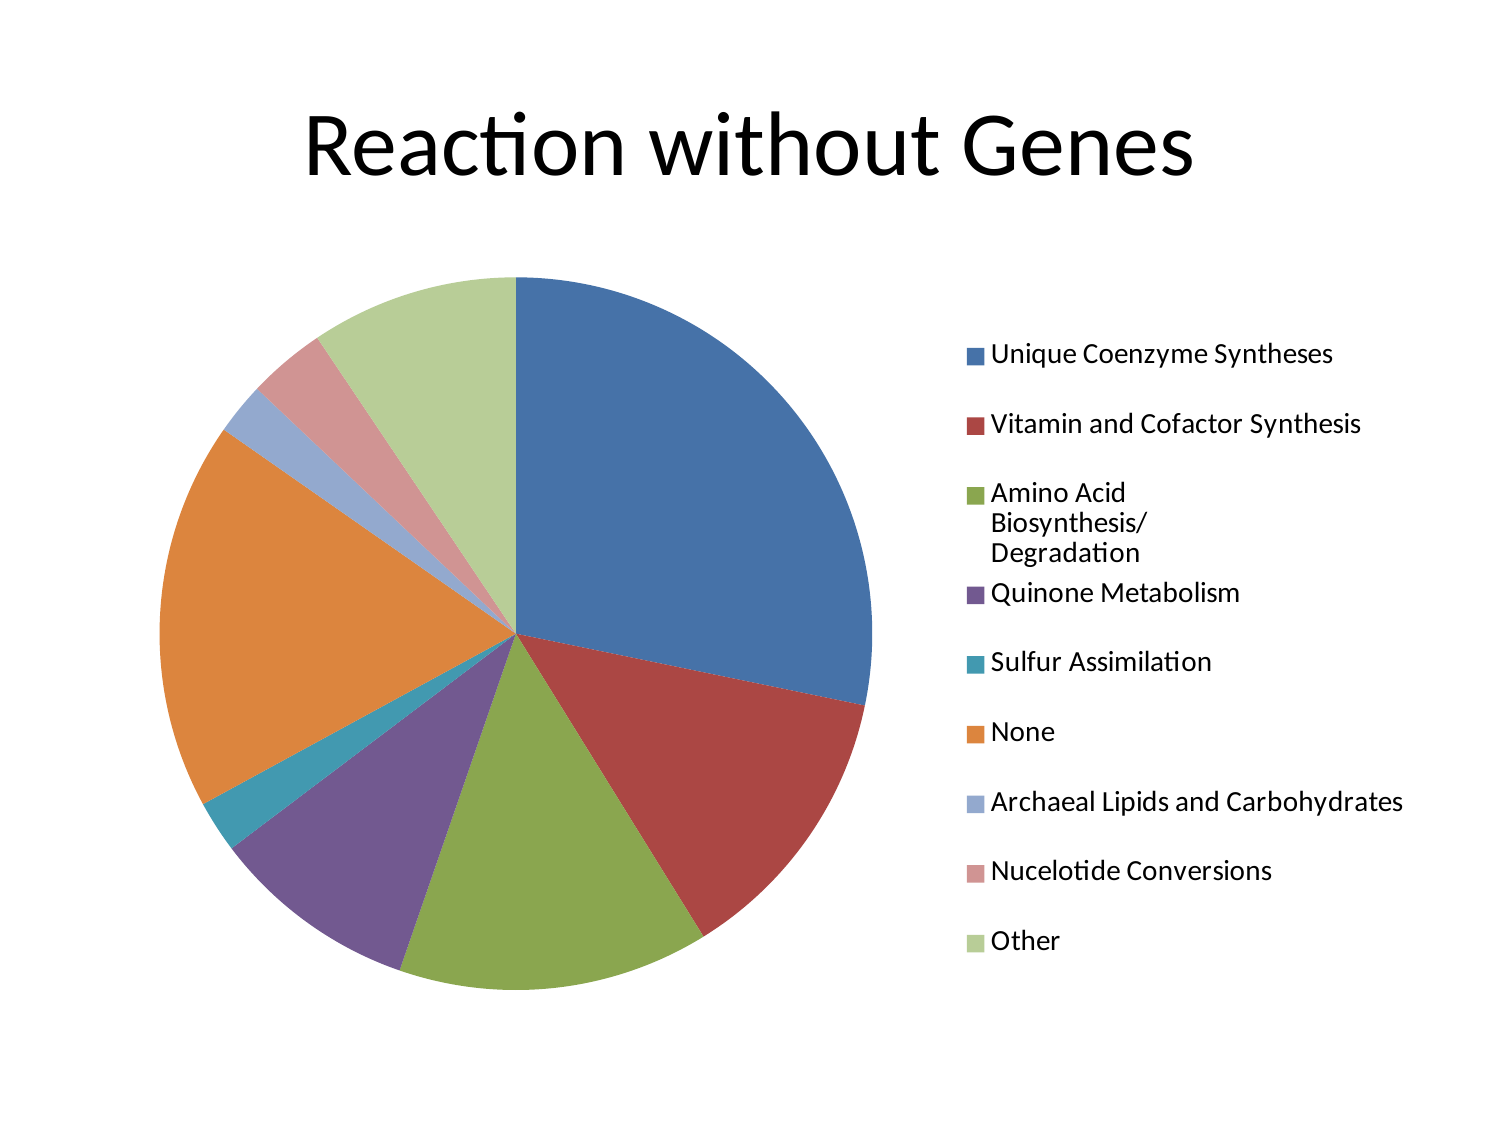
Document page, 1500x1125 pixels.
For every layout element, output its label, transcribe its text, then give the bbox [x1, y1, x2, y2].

chart [74, 262, 1426, 1006]
title Reaction without Genes [75, 45, 1425, 233]
